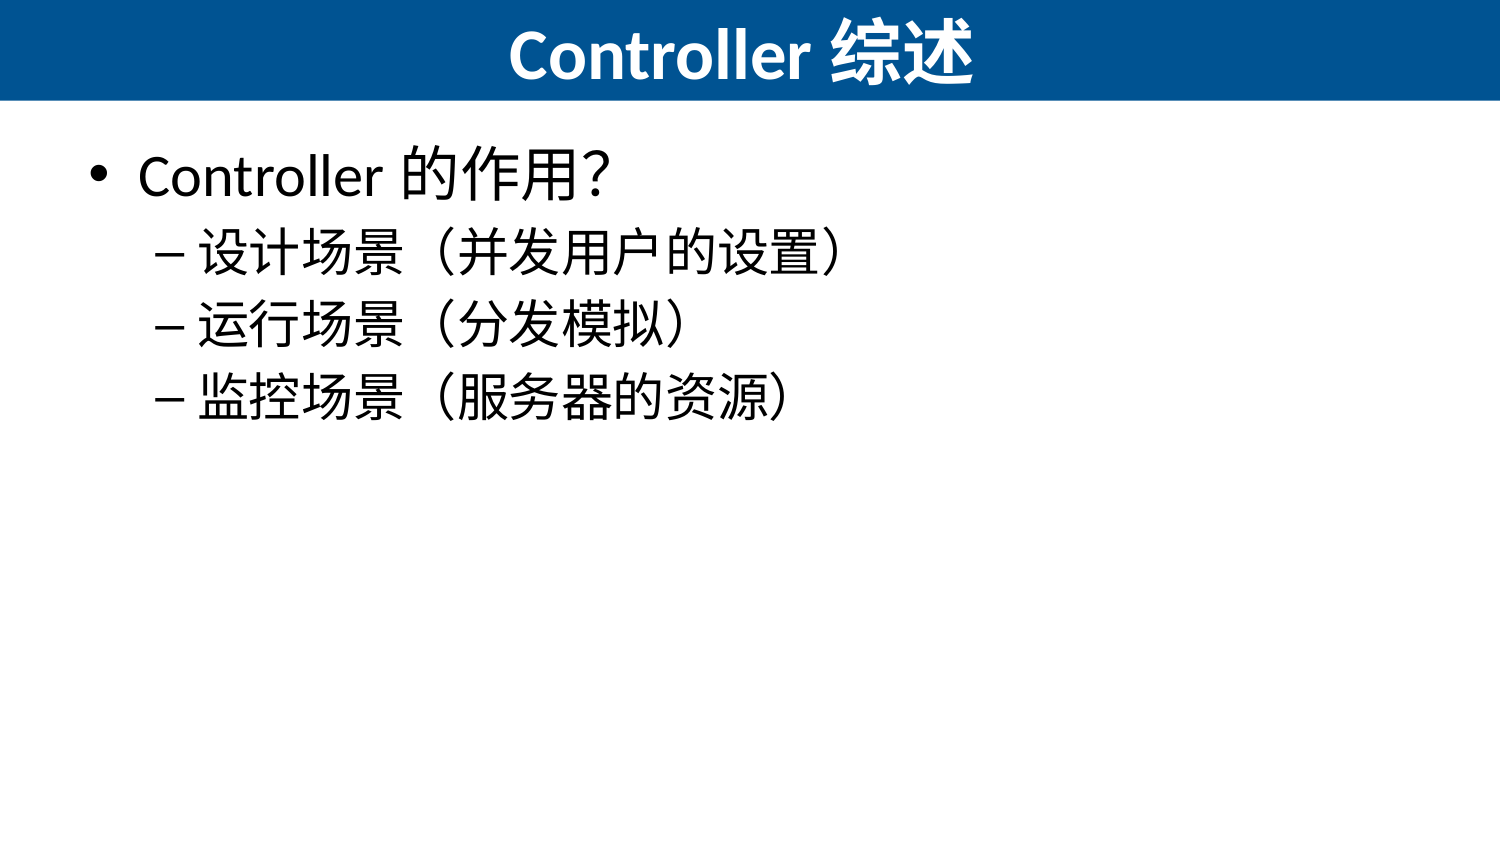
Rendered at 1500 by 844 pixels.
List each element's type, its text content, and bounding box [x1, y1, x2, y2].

list Controller的作用？ 设计场景（并发用户的设置） 运行场景（分发模拟） 监控场景（服务器的资源） [75, 129, 1425, 750]
title Controller综述 [2, 0, 1483, 101]
